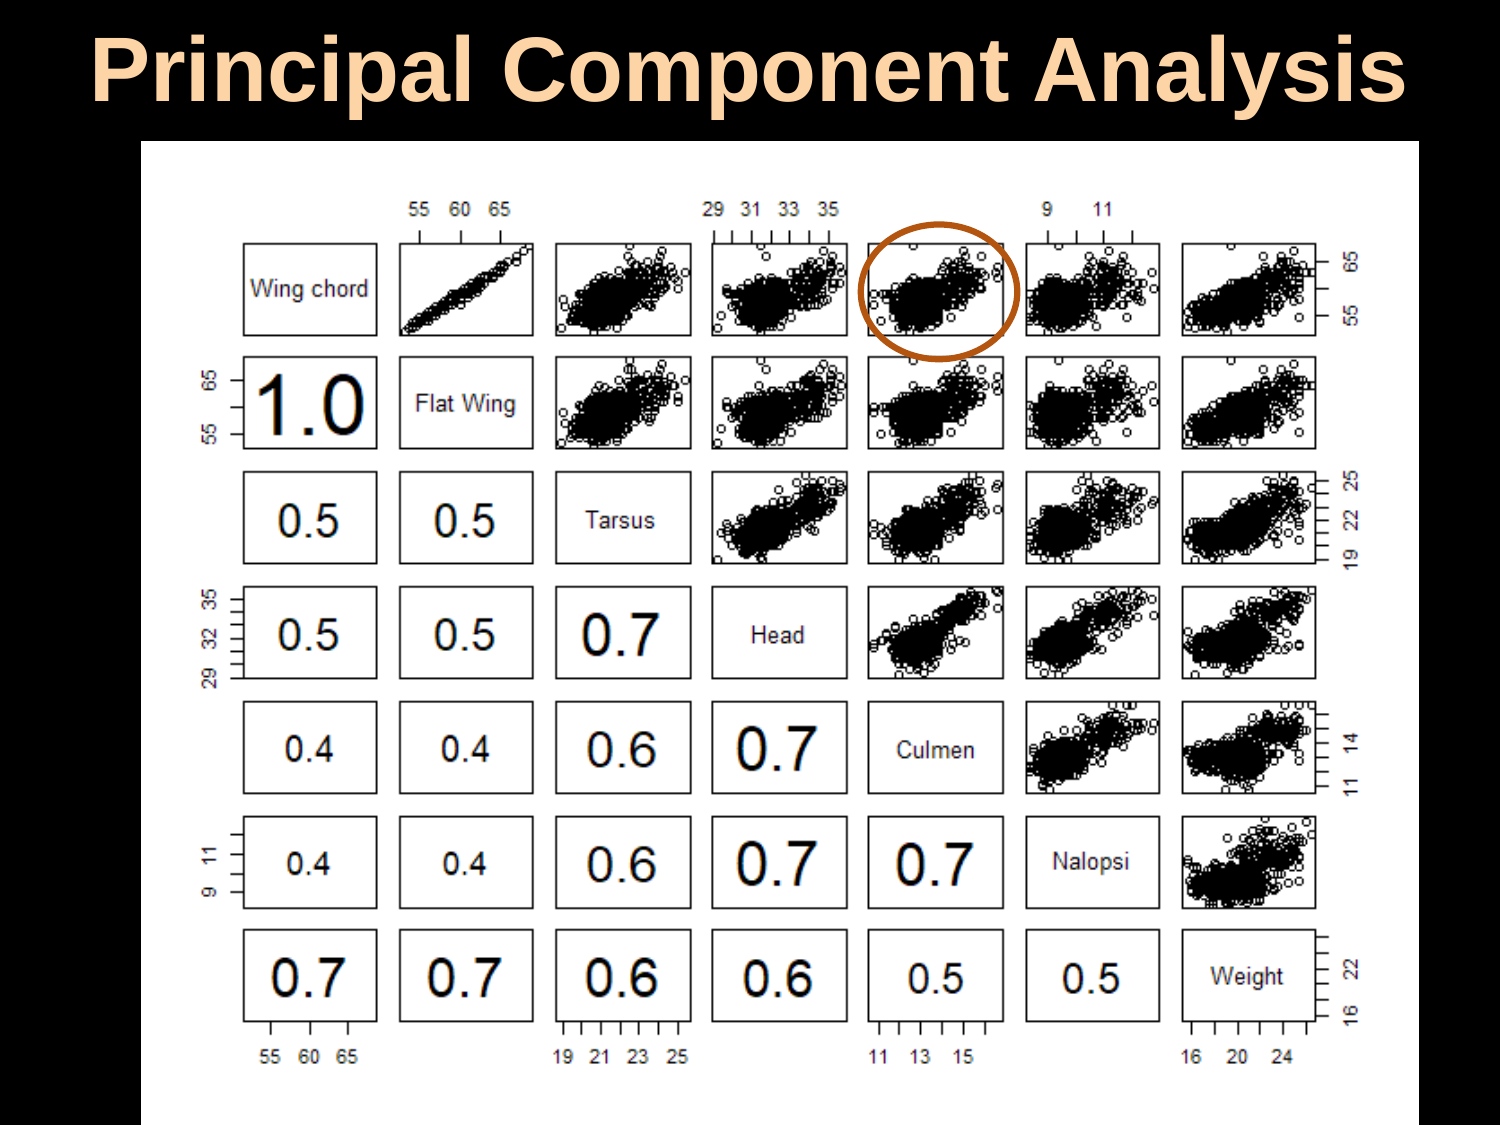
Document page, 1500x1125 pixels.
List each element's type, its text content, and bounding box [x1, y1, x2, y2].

title Principal Component Analysis [0, 0, 1500, 181]
picture [141, 141, 1419, 1125]
